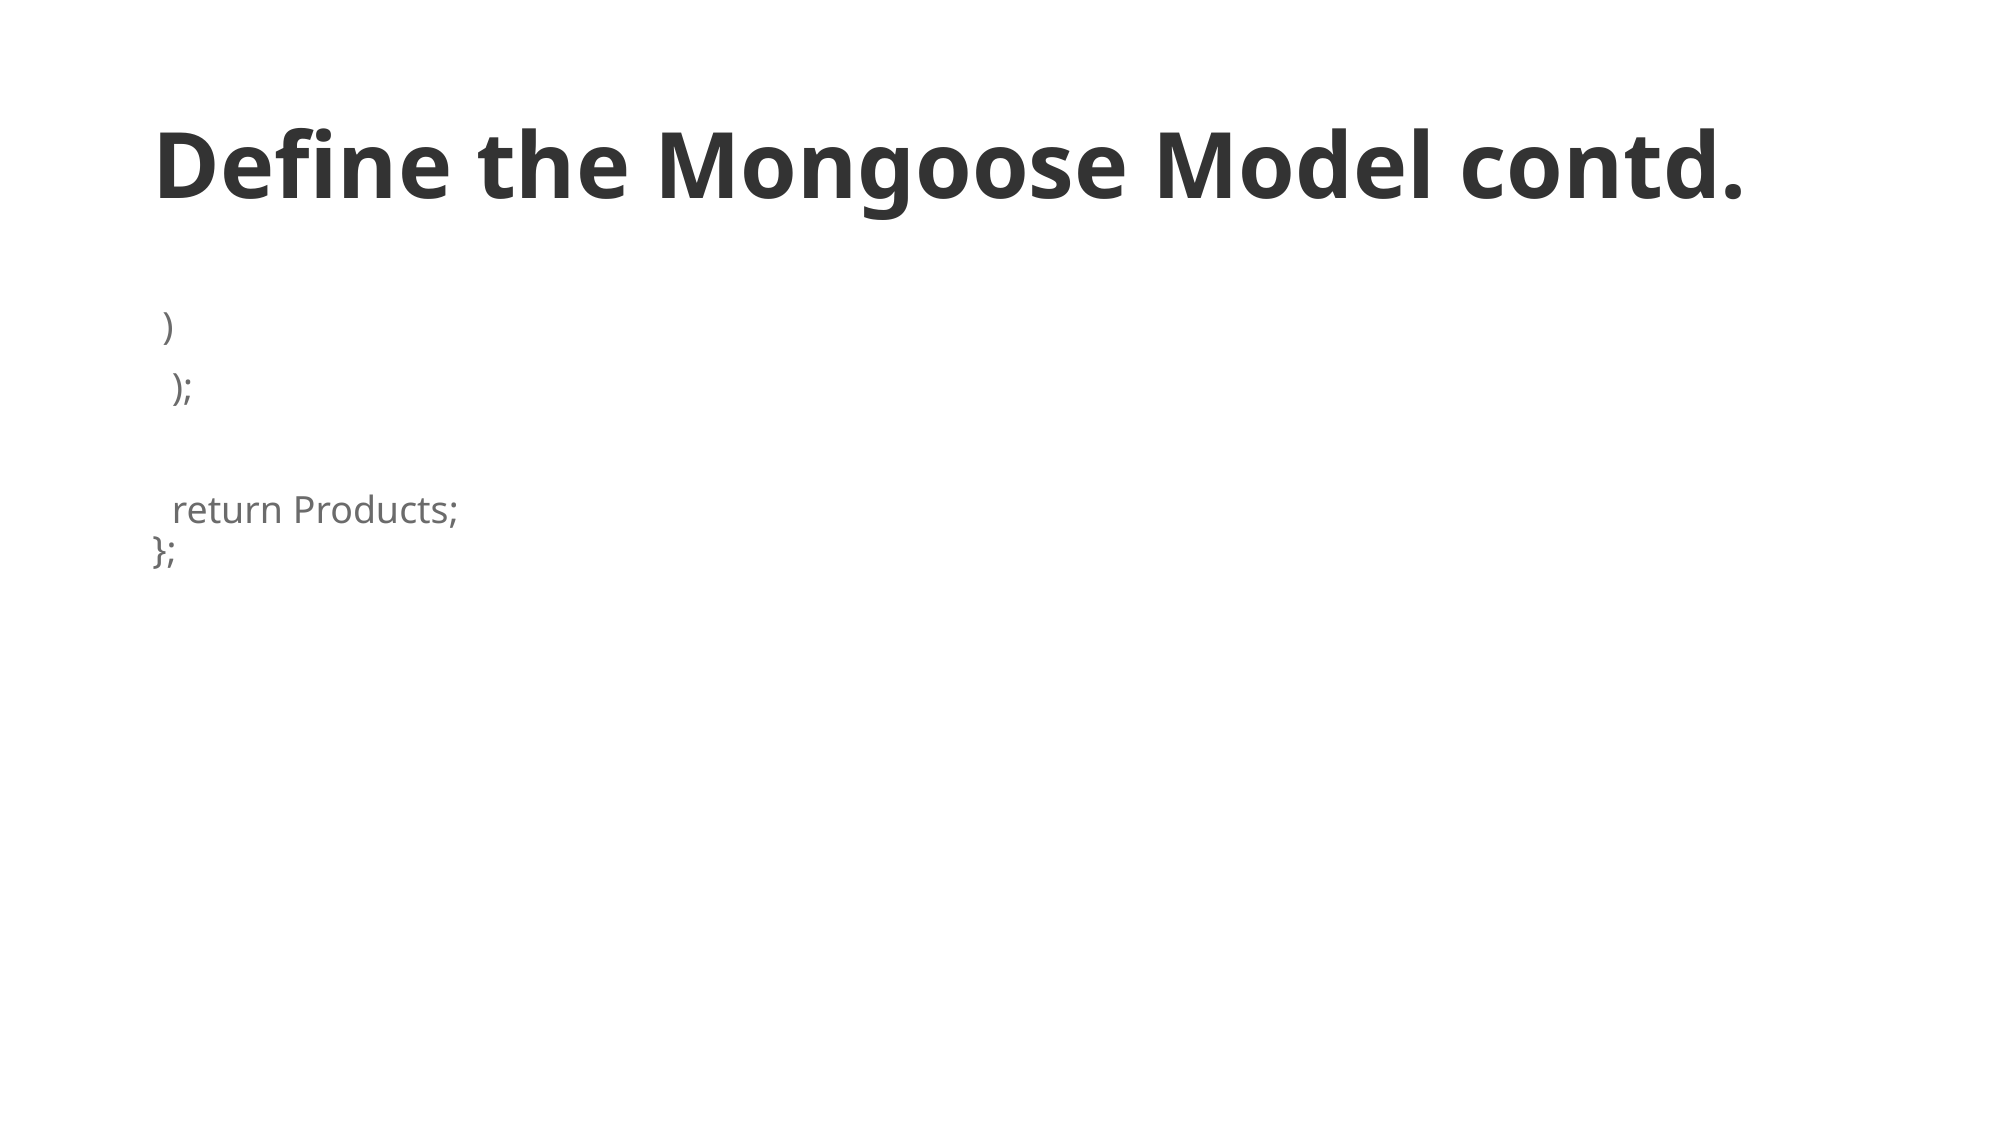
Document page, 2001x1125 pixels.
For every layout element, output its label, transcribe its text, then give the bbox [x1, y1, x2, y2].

title Define the Mongoose Model contd. [137, 59, 1863, 278]
list ) ); return Products; }; [137, 299, 1863, 1014]
